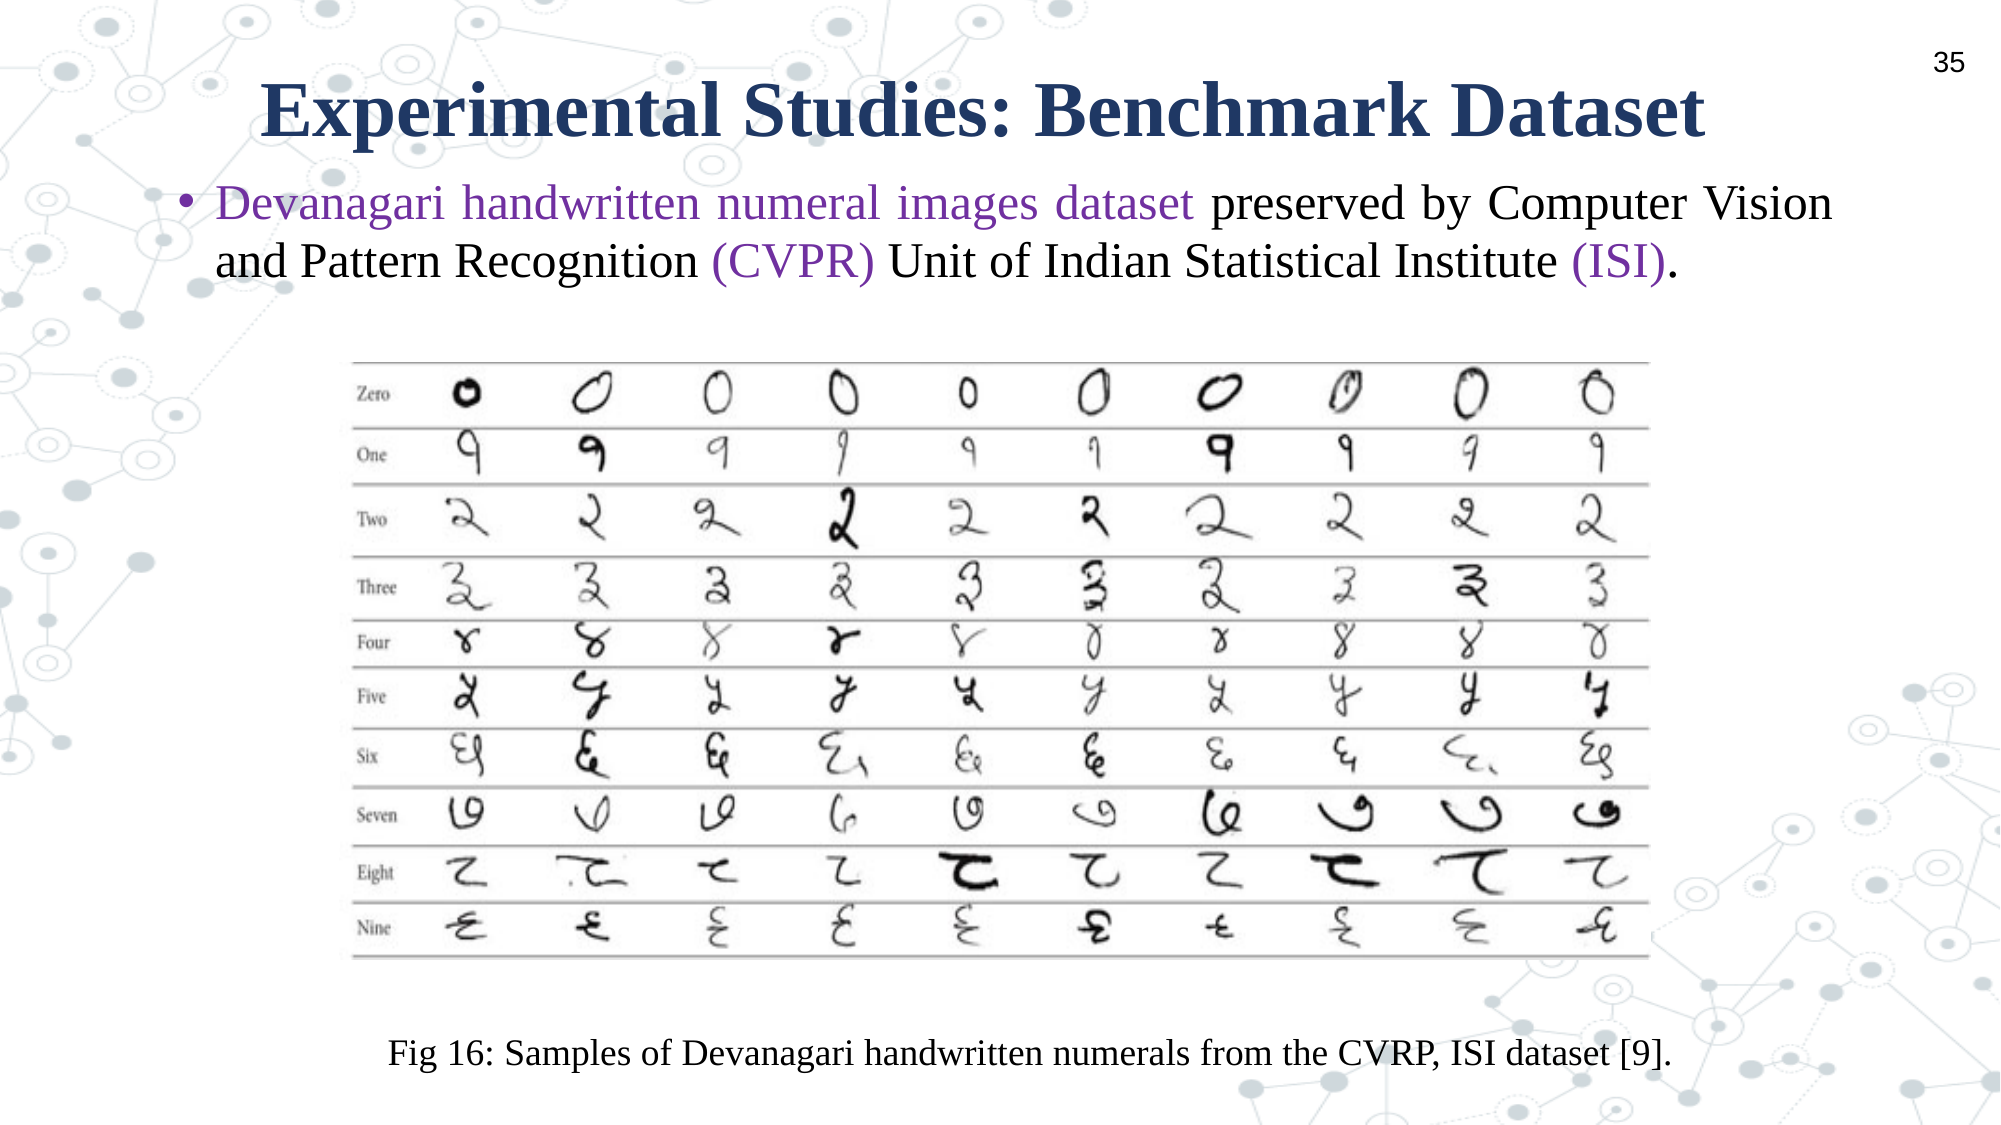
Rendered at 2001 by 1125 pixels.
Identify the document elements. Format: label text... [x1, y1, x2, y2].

text_box Experimental Studies: Benchmark Dataset [0, 53, 1968, 207]
picture [0, 0, 2001, 1125]
text_box Fig 16: Samples of Devanagari handwritten numerals from the CVRP, ISI dataset [9]. [351, 1020, 1710, 1082]
text_box 35 [1918, 35, 2000, 86]
text_box Devanagari handwritten numeral images dataset preserved by Computer Vision and Pattern Recognition (CVPR) Unit of Indian Statistical Institute (ISI). [162, 169, 1849, 296]
